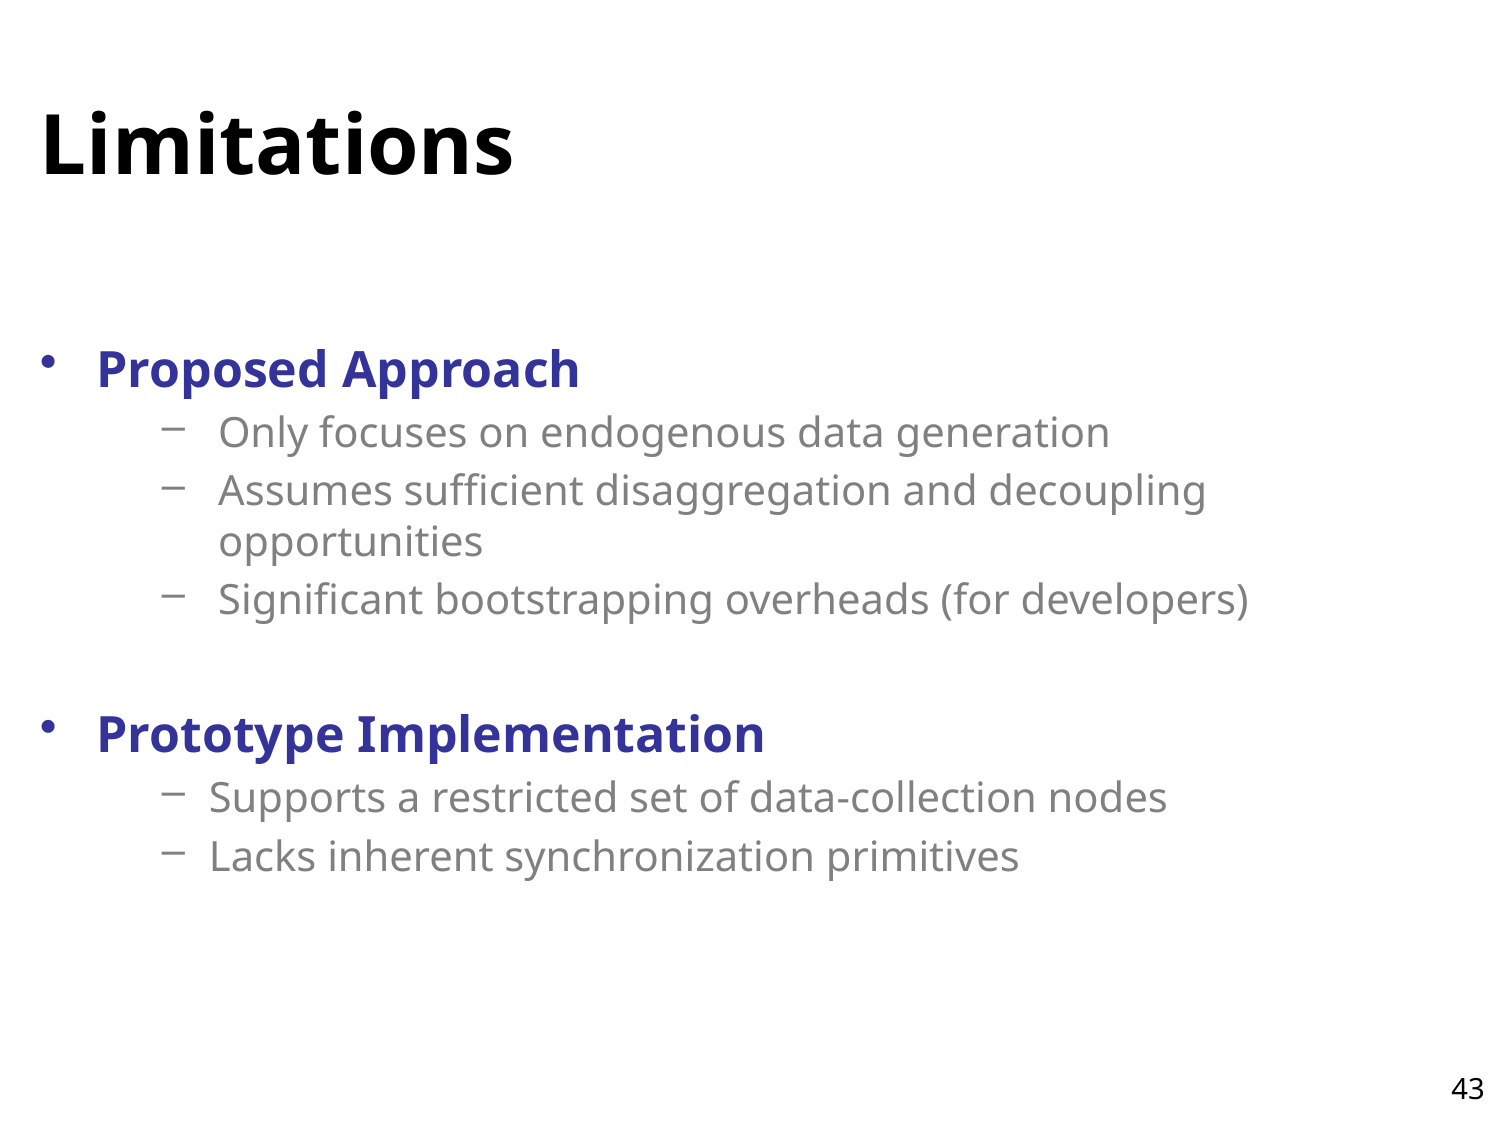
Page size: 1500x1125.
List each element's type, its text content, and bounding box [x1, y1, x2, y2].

slide_number 43 [1149, 1062, 1500, 1101]
title Limitations [24, 47, 1463, 236]
list Proposed Approach Only focuses on endogenous data generation Assumes sufficient disaggregation and decoupling opportunities Significant bootstrapping overheads (for developers) Prototype Implementation Supports a restricted set of data-collection nodes Lacks inherent synchronization primitives [24, 259, 1463, 1003]
